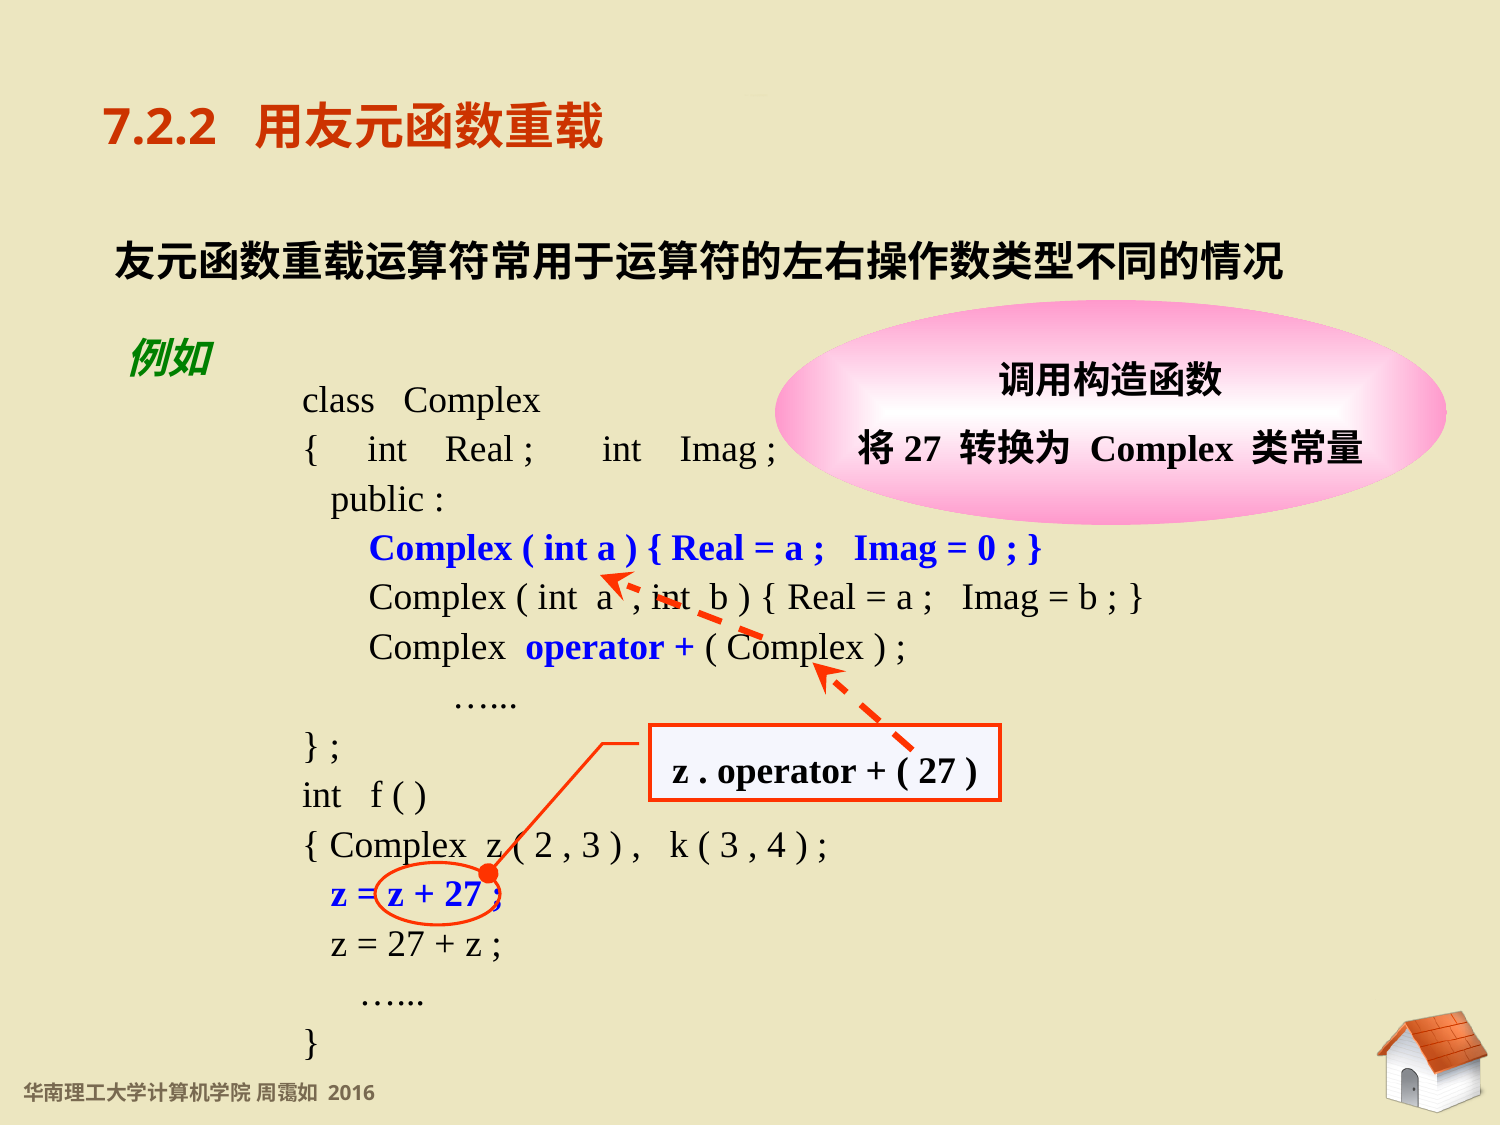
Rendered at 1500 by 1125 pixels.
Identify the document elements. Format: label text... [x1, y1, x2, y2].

title 7.2.2 用友元函数重载算符 [137, 87, 1375, 275]
text_box z . operator + ( 27 ) [478, 743, 638, 884]
text_box 例如 [111, 324, 225, 390]
text_box 友元函数重载运算符常用于运算符的左右操作数类型不同的情况 [99, 212, 1375, 293]
text_box 7.2.2 用友元函数重载 [87, 75, 1013, 175]
text_box 调用构造函数 将27 转换为 Complex 类常量 [774, 299, 1447, 525]
text_box [812, 662, 835, 684]
text_box z . operator + ( 27 ) [650, 724, 1001, 800]
text_box [375, 862, 501, 925]
picture [1375, 999, 1488, 1124]
text_box class Complex { int Real ; int Imag ; public : Complex ( int a ) { Real = a ; Imag = 0 ; } Complex ( int a , int b ) { Real = a ; Imag = b ; } Complex operator + ( Complex ) ; …... } ; int f ( ) { Complex z ( 2 , 3 ) , k ( 3 , 4 ) ; z = z + 27 ; z = 27 + z ; …... } [287, 362, 1263, 1071]
text_box [600, 572, 624, 593]
